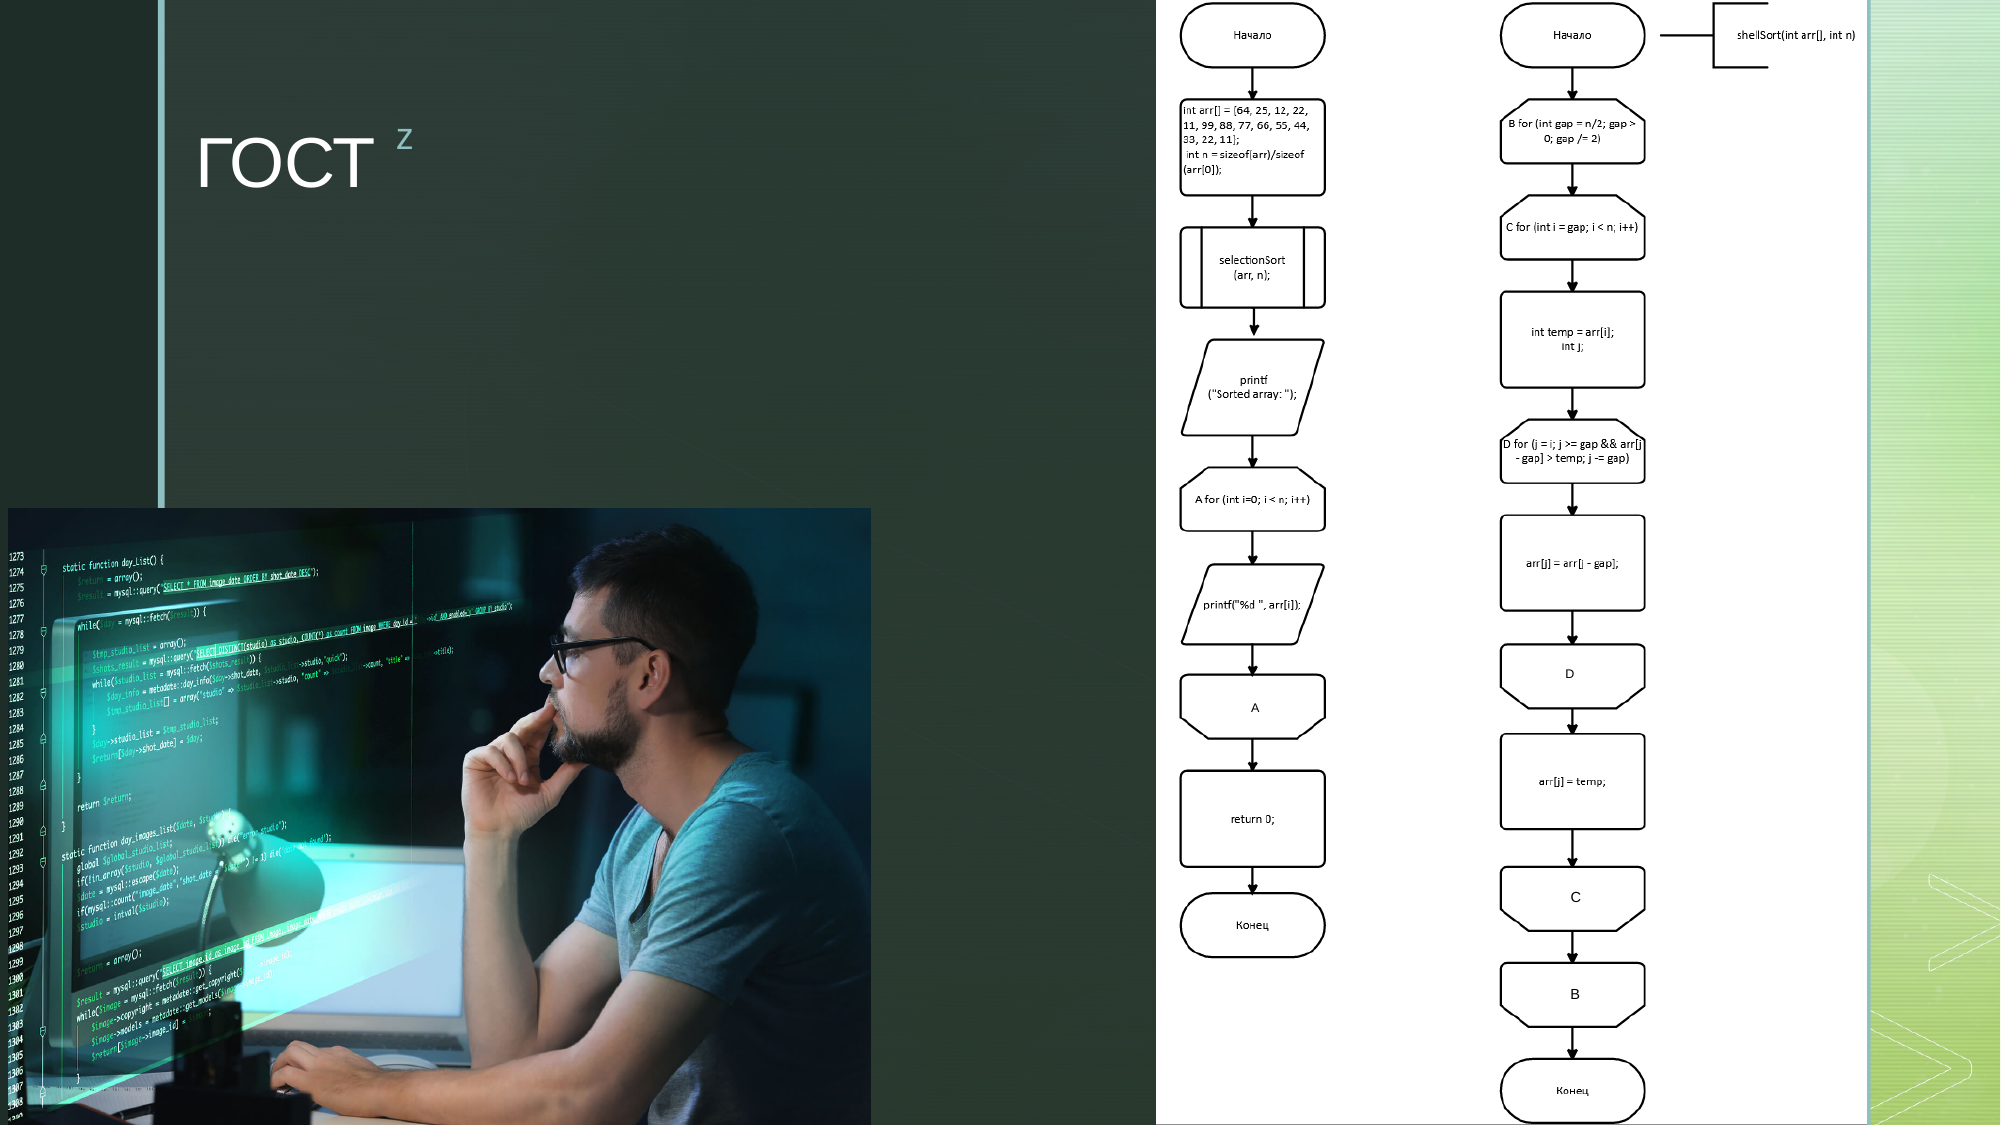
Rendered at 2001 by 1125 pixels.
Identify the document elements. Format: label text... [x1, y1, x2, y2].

picture [1156, 0, 1867, 1125]
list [7, 508, 871, 1125]
picture [1871, 0, 2001, 1125]
title ГОСТ [180, 119, 1156, 296]
